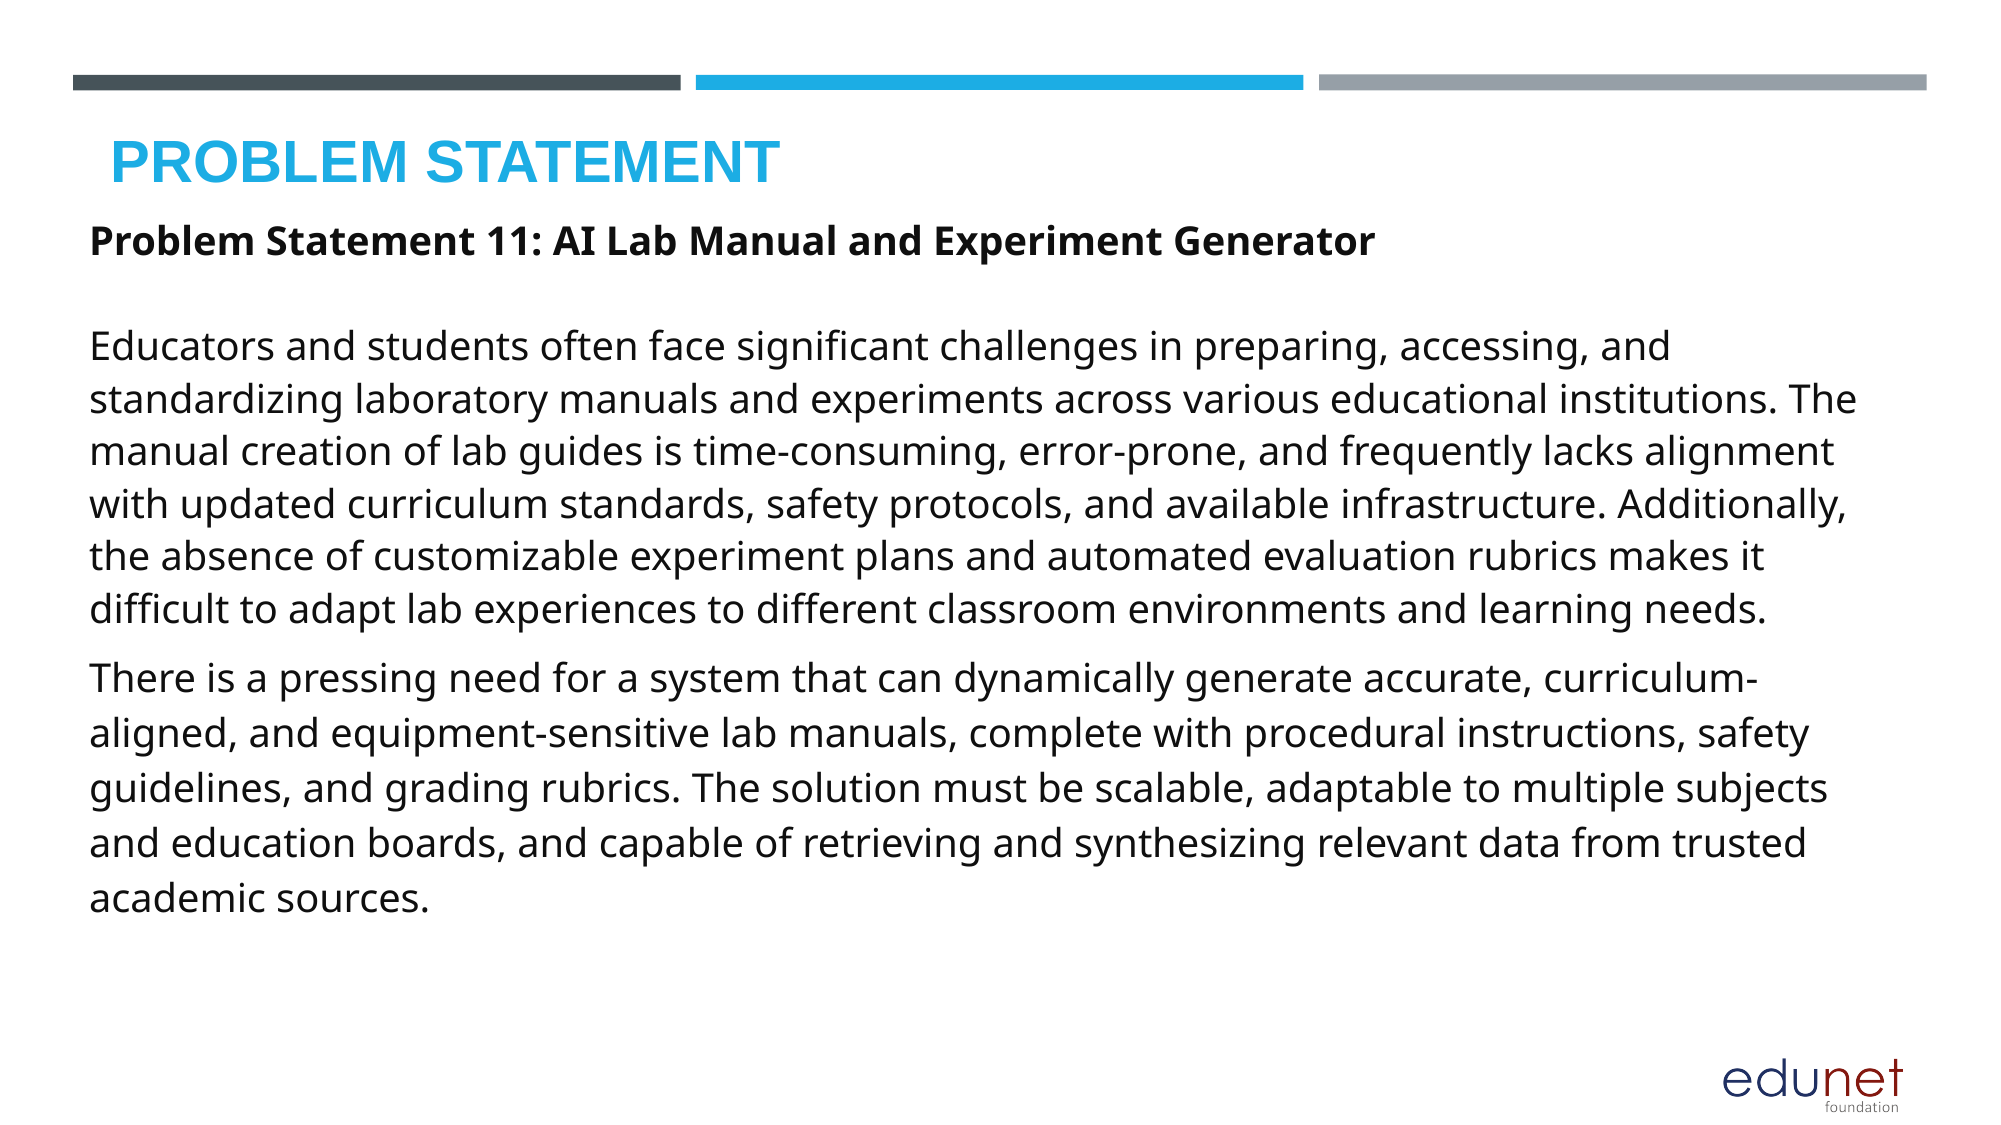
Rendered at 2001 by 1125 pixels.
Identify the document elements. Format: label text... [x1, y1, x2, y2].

title PROBLEM STATEMENT [95, 115, 1905, 203]
list Problem Statement 11: AI Lab Manual and Experiment Generator Educators and students often face significant challenges in preparing, accessing, and standardizing laboratory manuals and experiments across various educational institutions. The manual creation of lab guides is time-consuming, error-prone, and frequently lacks alignment with updated curriculum standards, safety protocols, and available infrastructure. Additionally, the absence of customizable experiment plans and automated evaluation rubrics makes it difficult to adapt lab experiences to different classroom environments and learning needs. There is a pressing need for a system that can dynamically generate accurate, curriculum-aligned, and equipment-sensitive lab manuals, complete with procedural instructions, safety guidelines, and grading rubrics. The solution must be scalable, adaptable to multiple subjects and education boards, and capable of retrieving and synthesizing relevant data from trusted academic sources. [74, 203, 1884, 970]
picture [1719, 1056, 1905, 1116]
